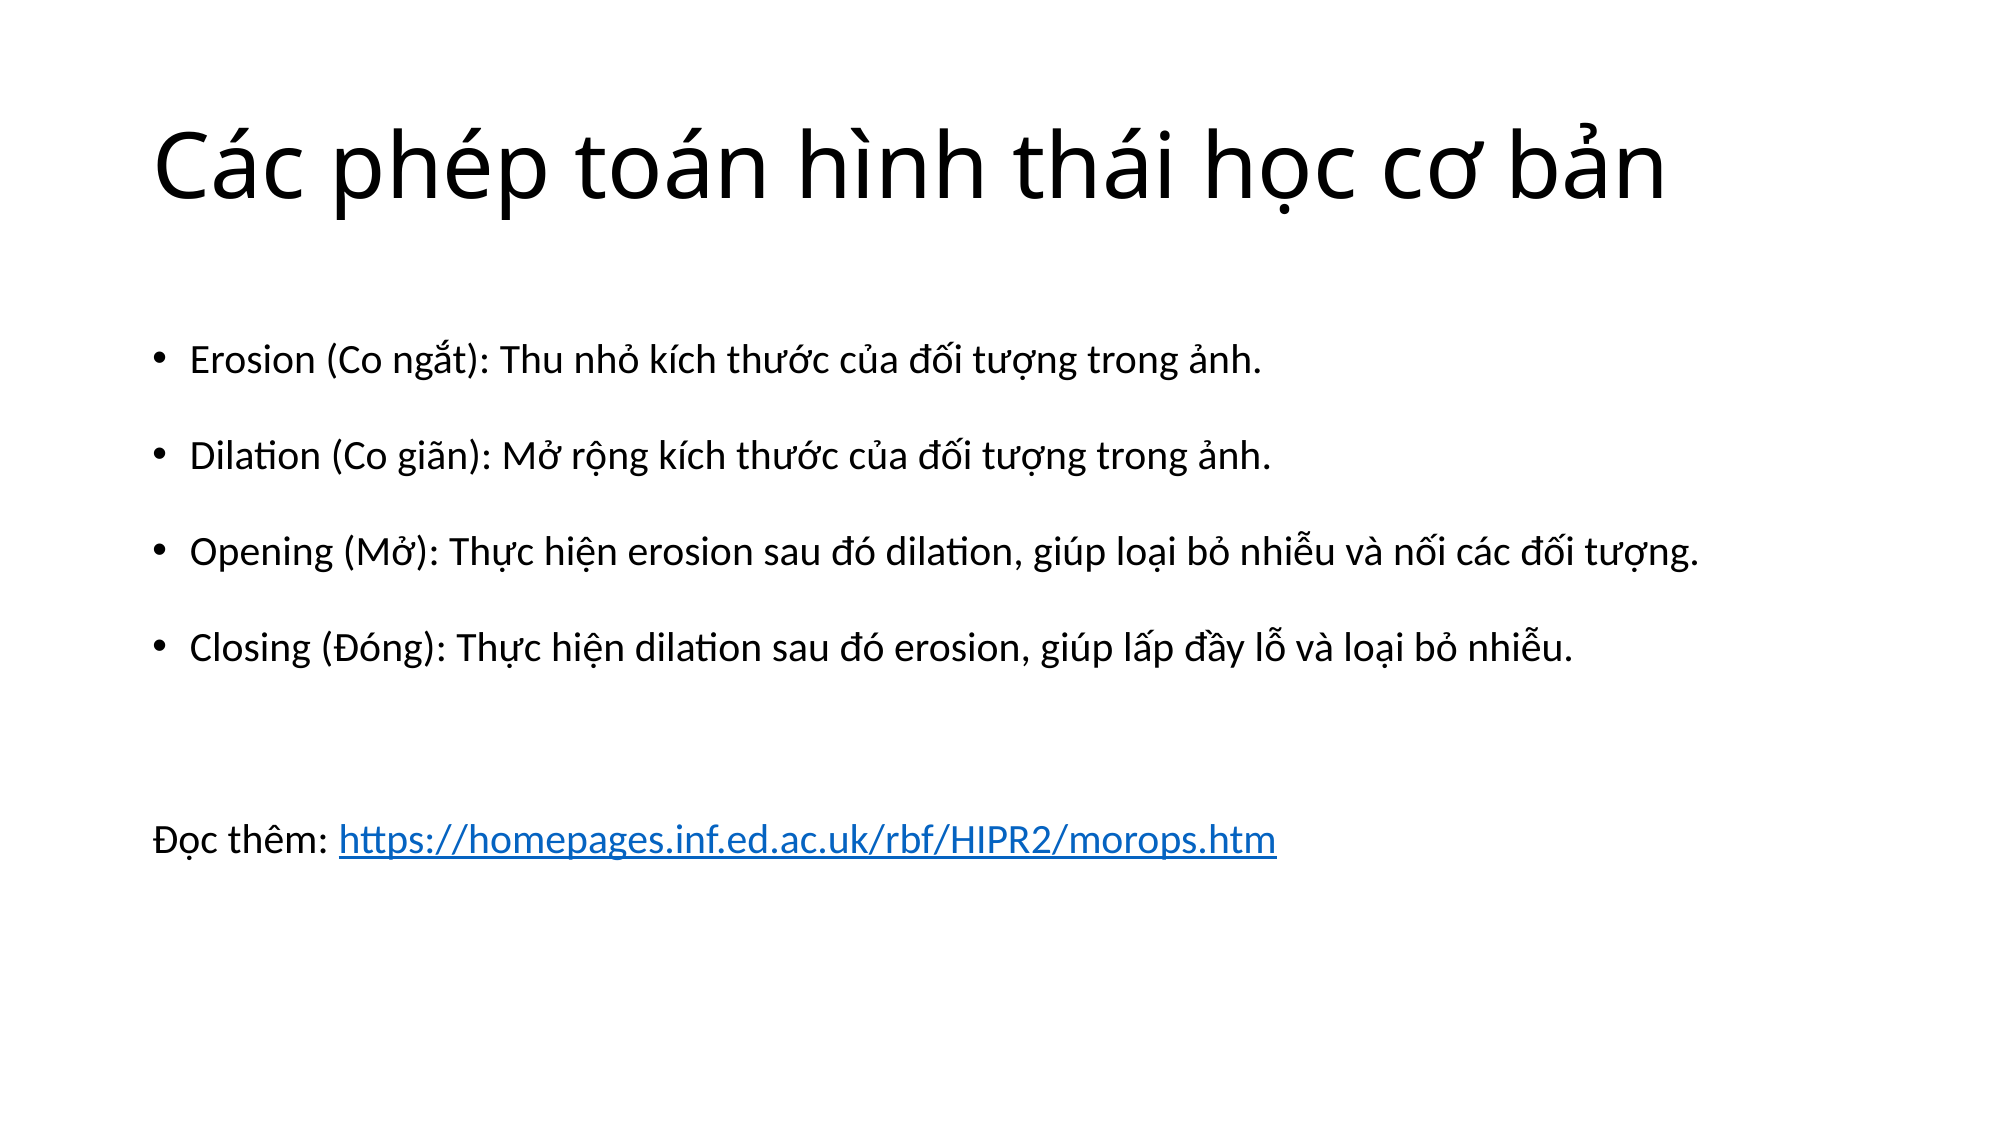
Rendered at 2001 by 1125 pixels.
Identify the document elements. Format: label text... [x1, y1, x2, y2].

title Các phép toán hình thái học cơ bản [137, 59, 1863, 278]
list Erosion (Co ngắt): Thu nhỏ kích thước của đối tượng trong ảnh. Dilation (Co giãn): Mở rộng kích thước của đối tượng trong ảnh. Opening (Mở): Thực hiện erosion sau đó dilation, giúp loại bỏ nhiễu và nối các đối tượng. Closing (Đóng): Thực hiện dilation sau đó erosion, giúp lấp đầy lỗ và loại bỏ nhiễu. Đọc thêm: https://homepages.inf.ed.ac.uk/rbf/HIPR2/morops.htm [137, 299, 1863, 1014]
